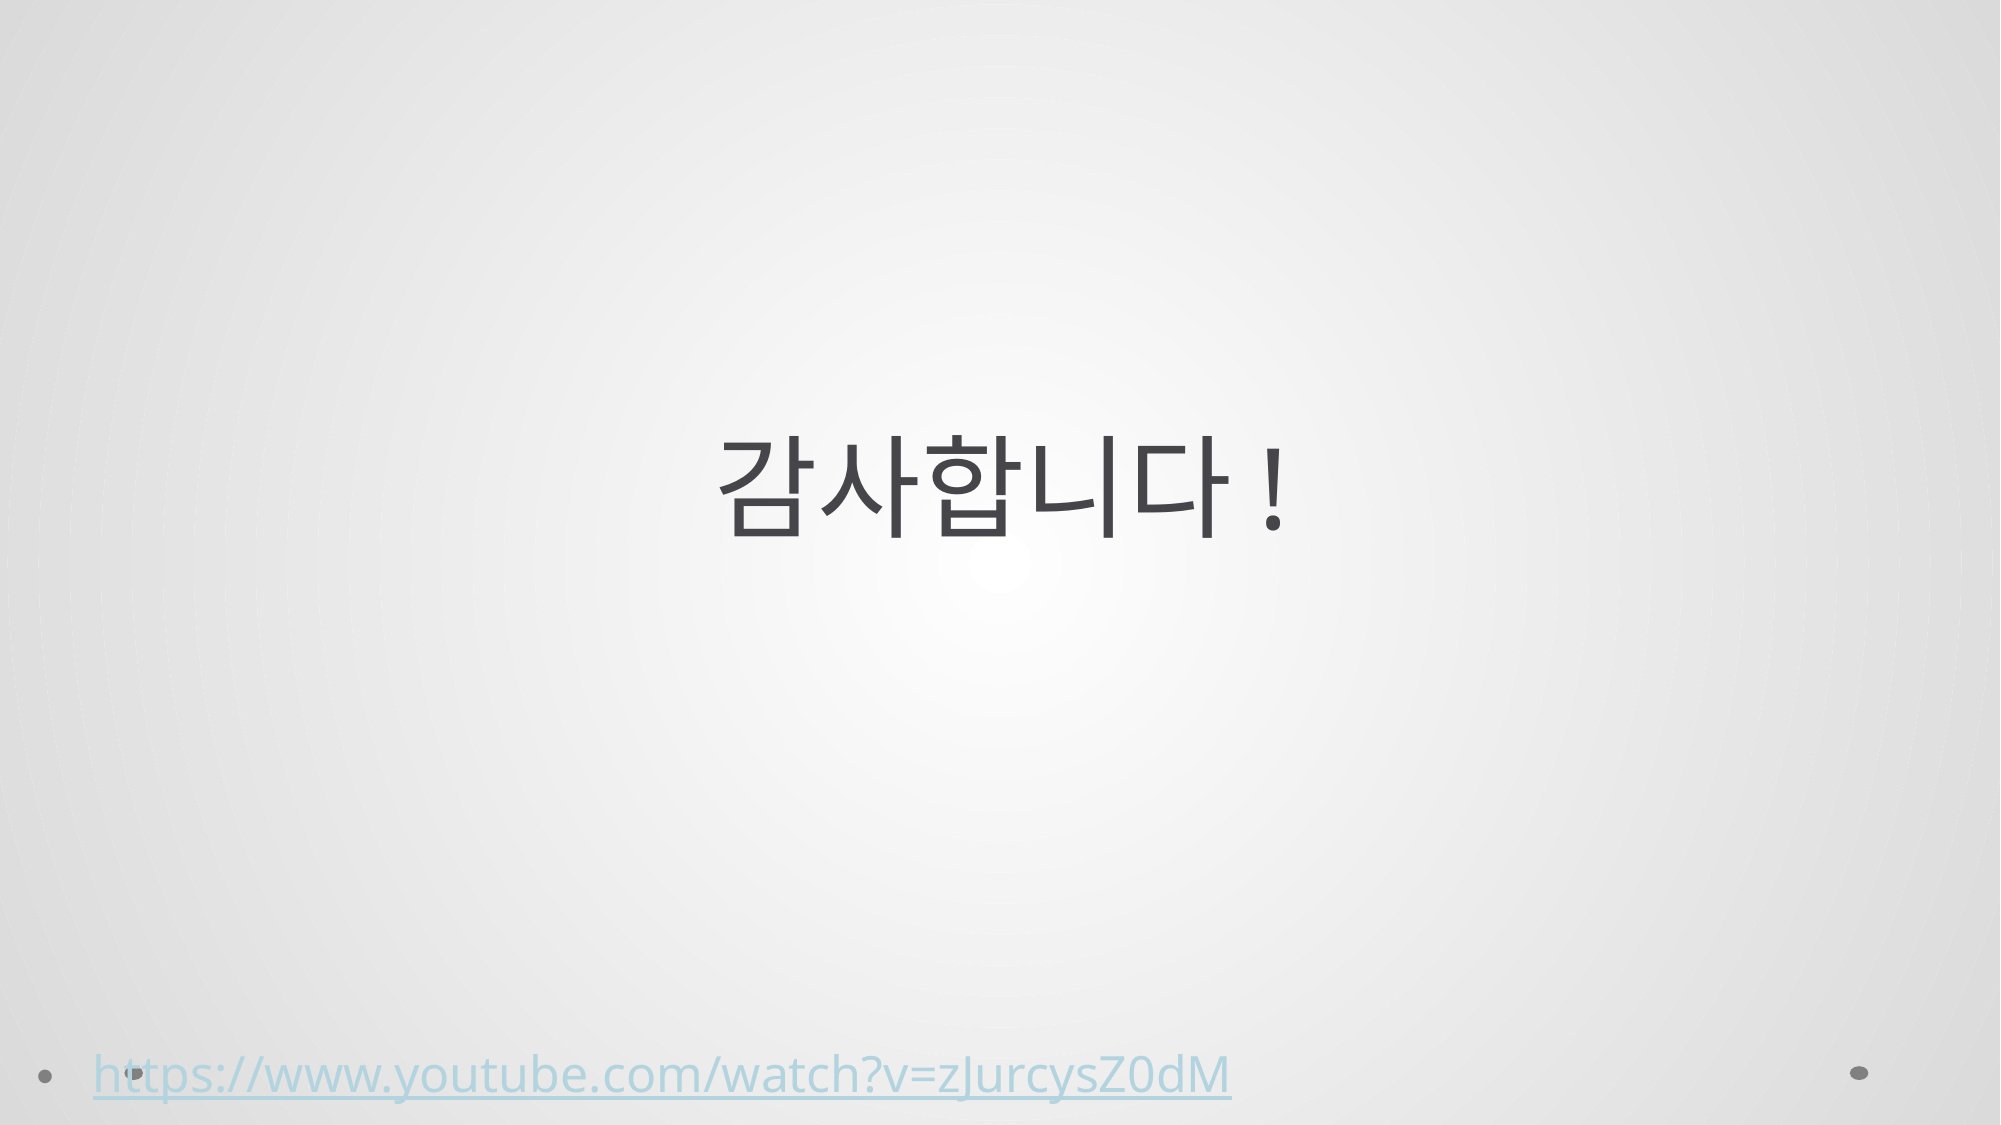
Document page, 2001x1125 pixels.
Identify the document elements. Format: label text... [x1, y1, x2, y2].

title 감사합니다! [101, 406, 1902, 560]
list https://www.youtube.com/watch?v=zJurcysZ0dM [21, 1034, 1822, 1125]
